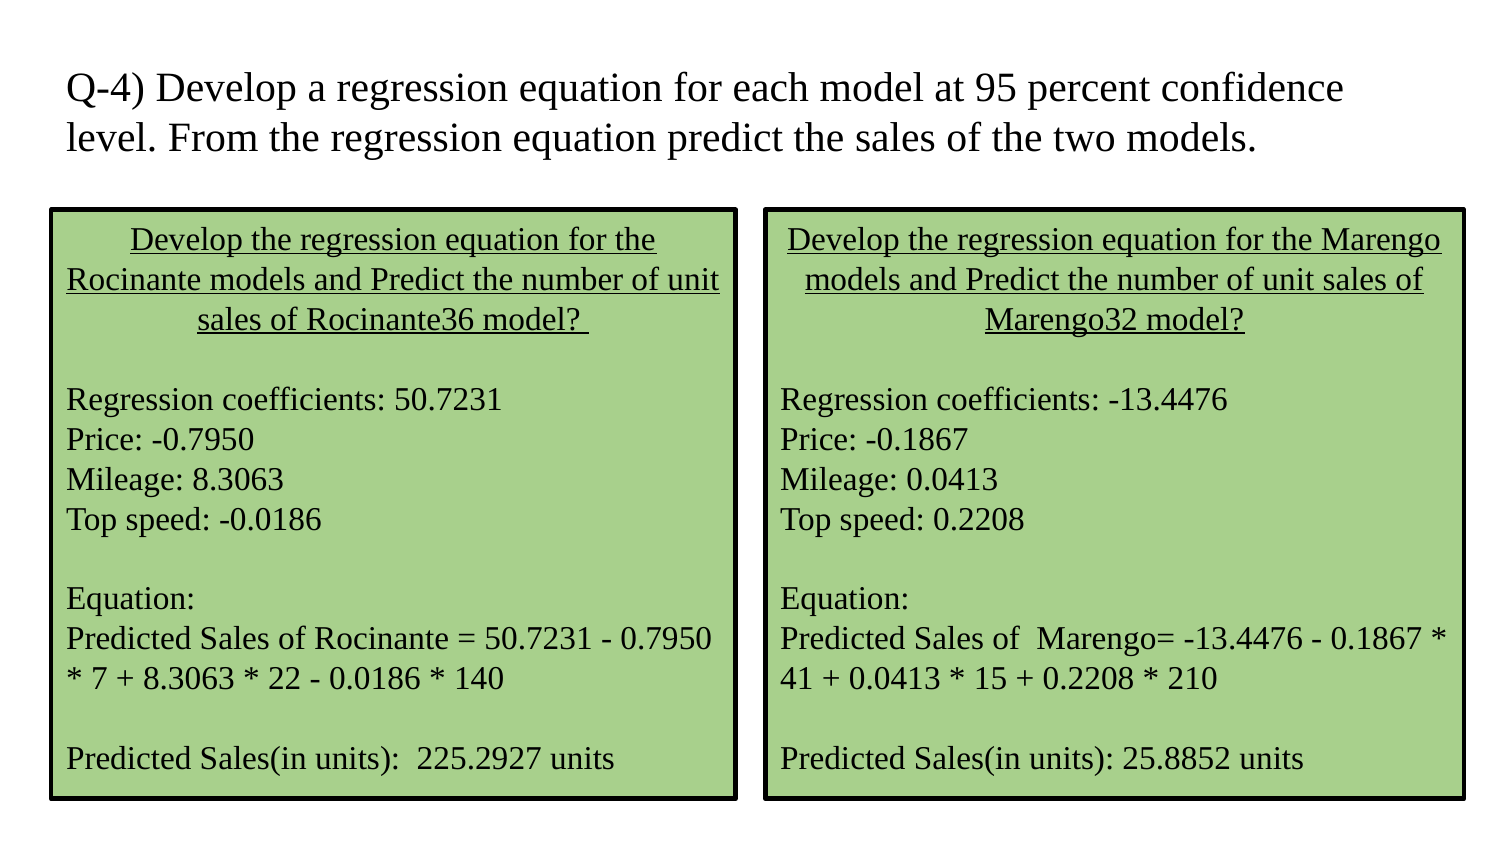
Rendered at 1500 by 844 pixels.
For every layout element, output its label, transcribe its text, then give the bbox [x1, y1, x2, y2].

text_box Develop the regression equation for the Marengo models and Predict the number of unit sales of Marengo32 model? Regression coefficients: -13.4476 Price: -0.1867 Mileage: 0.0413 Top speed: 0.2208 Equation: Predicted Sales of Marengo= -13.4476 - 0.1867 * 41 + 0.0413 * 15 + 0.2208 * 210 Predicted Sales(in units): 25.8852 units [765, 209, 1464, 799]
text_box Develop the regression equation for the Rocinante models and Predict the number of unit sales of Rocinante36 model? Regression coefficients: 50.7231 Price: -0.7950 Mileage: 8.3063 Top speed: -0.0186 Equation: Predicted Sales of Rocinante = 50.7231 - 0.7950 * 7 + 8.3063 * 22 - 0.0186 * 140 Predicted Sales(in units): 225.2927 units [51, 209, 736, 799]
title Q-4) Develop a regression equation for each model at 95 percent confidence level. From the regression equation predict the sales of the two models. [51, 45, 1449, 159]
